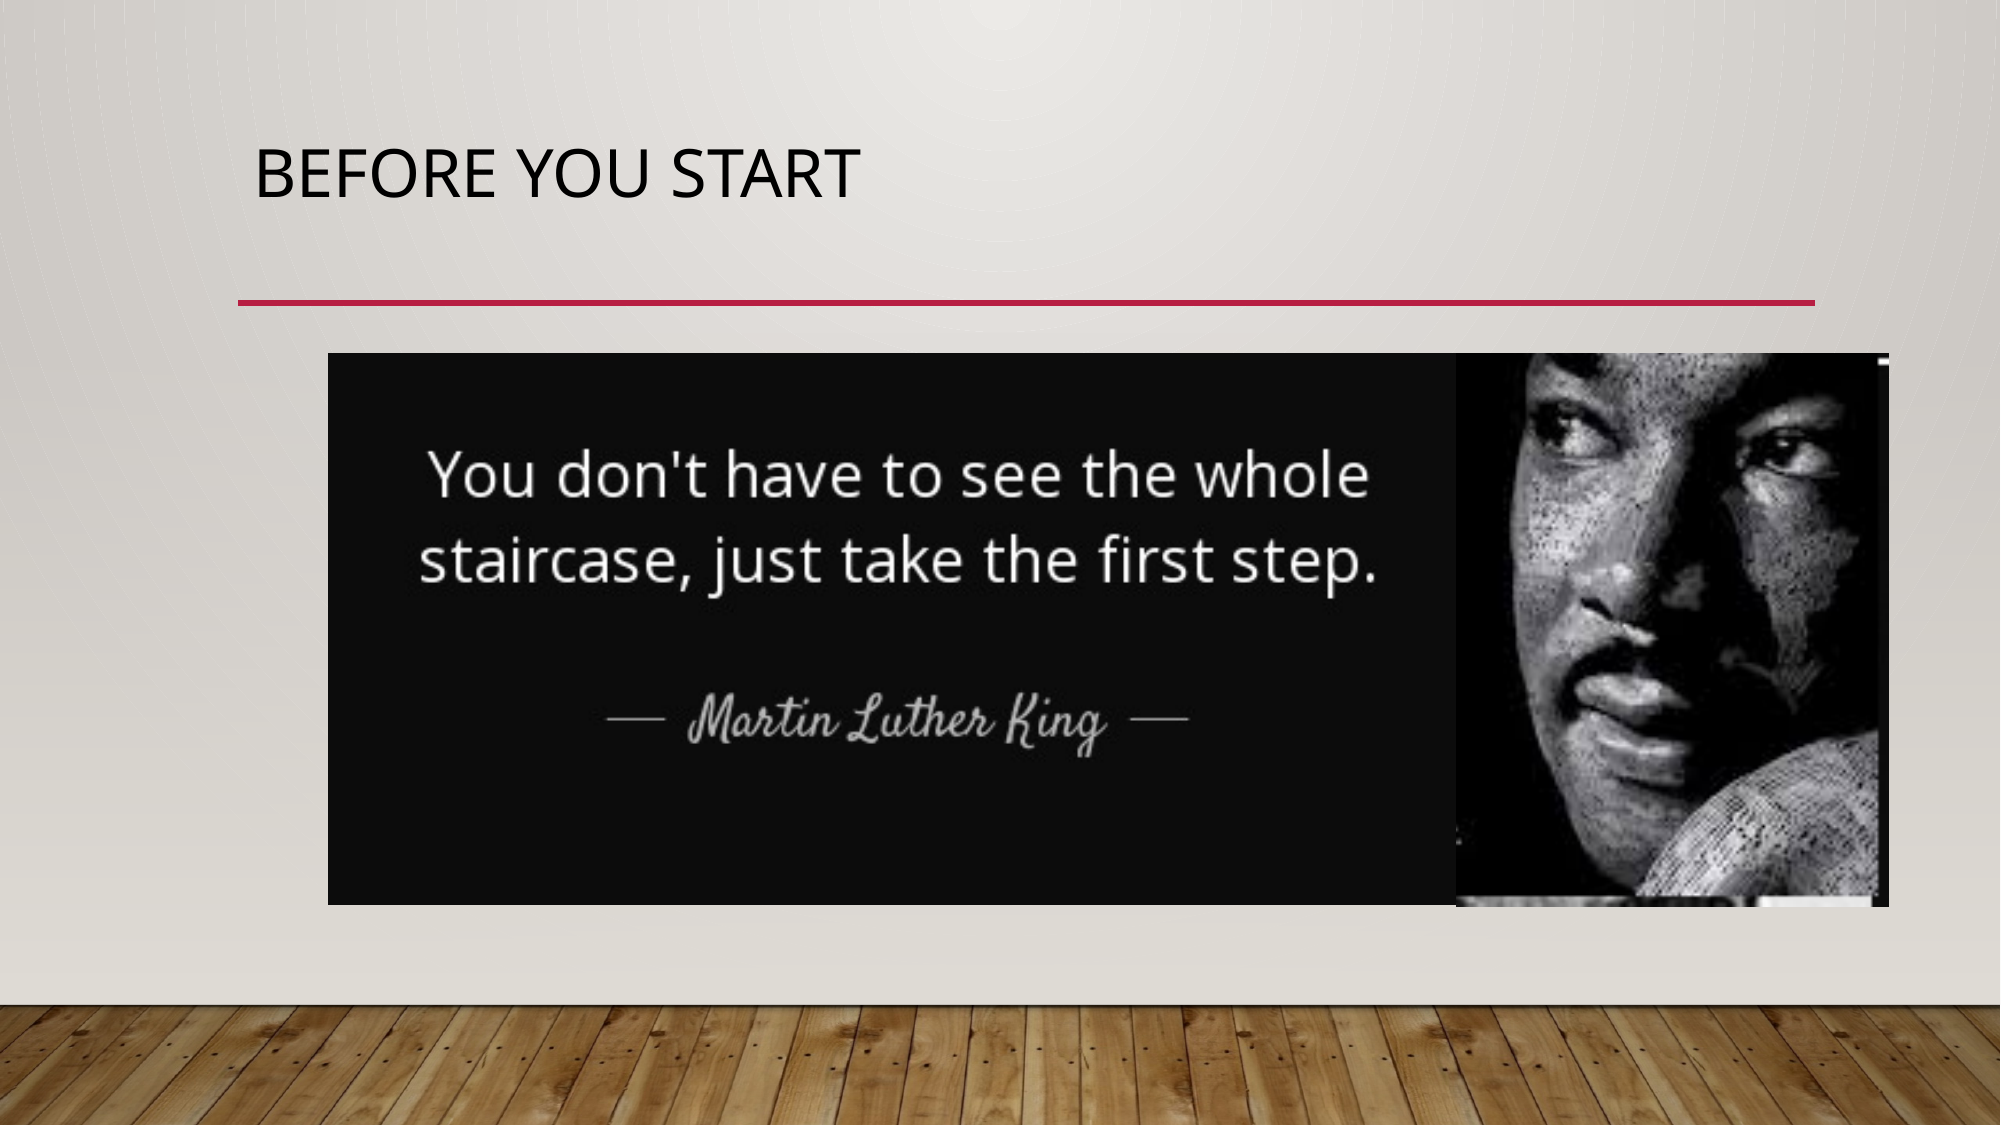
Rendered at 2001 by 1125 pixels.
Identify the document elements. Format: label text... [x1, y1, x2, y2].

title Before you start [238, 131, 1814, 305]
picture [0, 1005, 2000, 1125]
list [327, 353, 1455, 905]
picture [1455, 353, 1890, 907]
